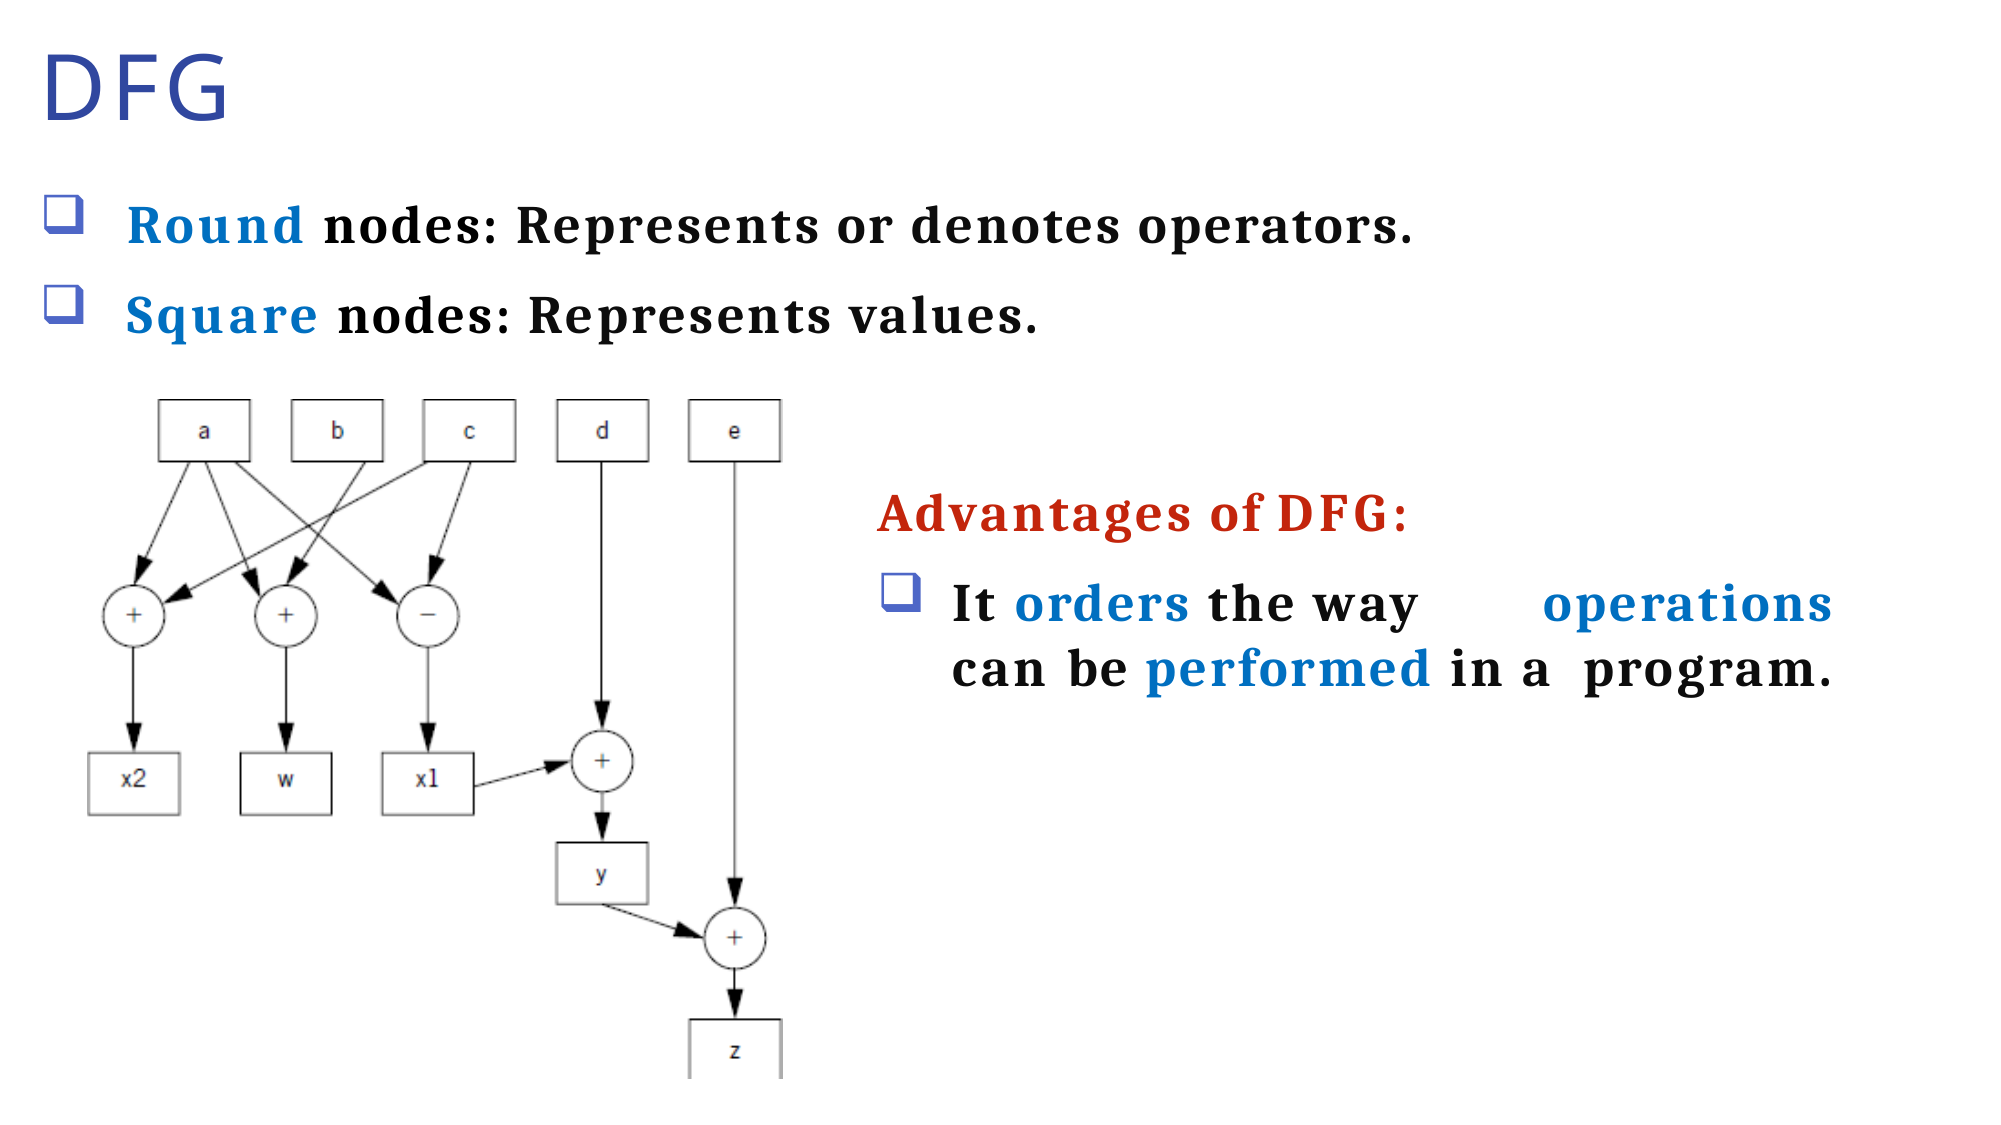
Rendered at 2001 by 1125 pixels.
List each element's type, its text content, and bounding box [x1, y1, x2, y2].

title DFG [37, 0, 995, 178]
text_box Advantages of DFG: It orders the way operations can be performed in a program. [875, 449, 1979, 697]
picture [87, 399, 783, 1079]
text_box Round nodes: Represents or denotes operators. Square nodes: Represents values. [37, 162, 1828, 345]
